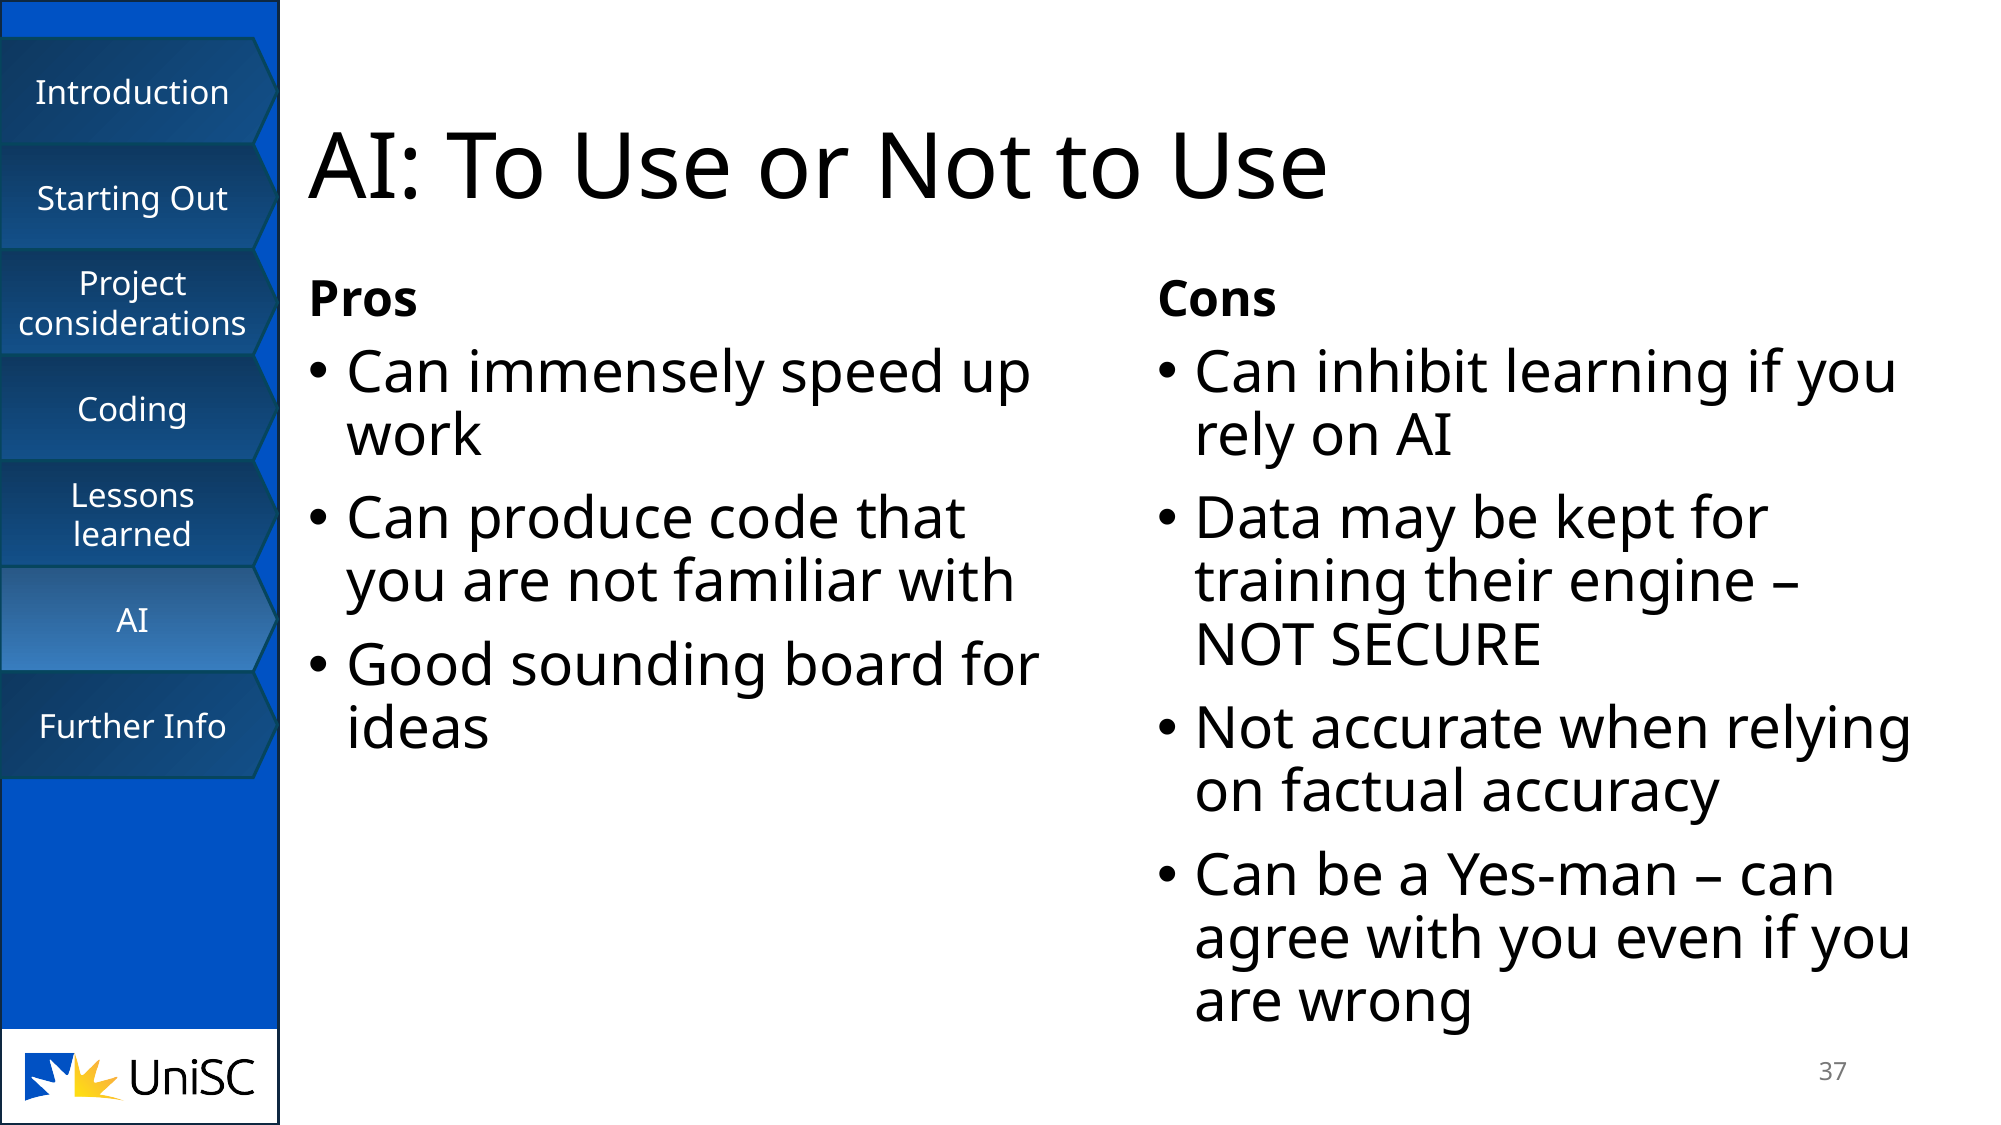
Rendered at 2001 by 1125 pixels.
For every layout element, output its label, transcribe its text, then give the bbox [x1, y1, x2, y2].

title AI: To Use or Not to Use [293, 59, 1944, 278]
list Can inhibit learning if you rely on AI Data may be kept for training their engine – NOT SECURE Not accurate when relying on factual accuracy Can be a Yes-man – can agree with you even if you are wrong [1142, 334, 1943, 1043]
list Pros [293, 233, 1091, 334]
text_box Project considerations [0, 248, 280, 355]
list Cons [1142, 233, 1943, 334]
list Can immensely speed up work Can produce code that you are not familiar with Good sounding board for ideas [293, 334, 1091, 1043]
text_box Coding [0, 353, 280, 461]
text_box AI [0, 564, 280, 672]
text_box Further Info [0, 670, 280, 780]
text_box Introduction [0, 36, 280, 144]
slide_number 36 [1450, 1042, 1863, 1103]
picture [2, 1029, 277, 1123]
text_box Lessons learned [0, 459, 280, 566]
text_box Starting Out [0, 142, 280, 249]
